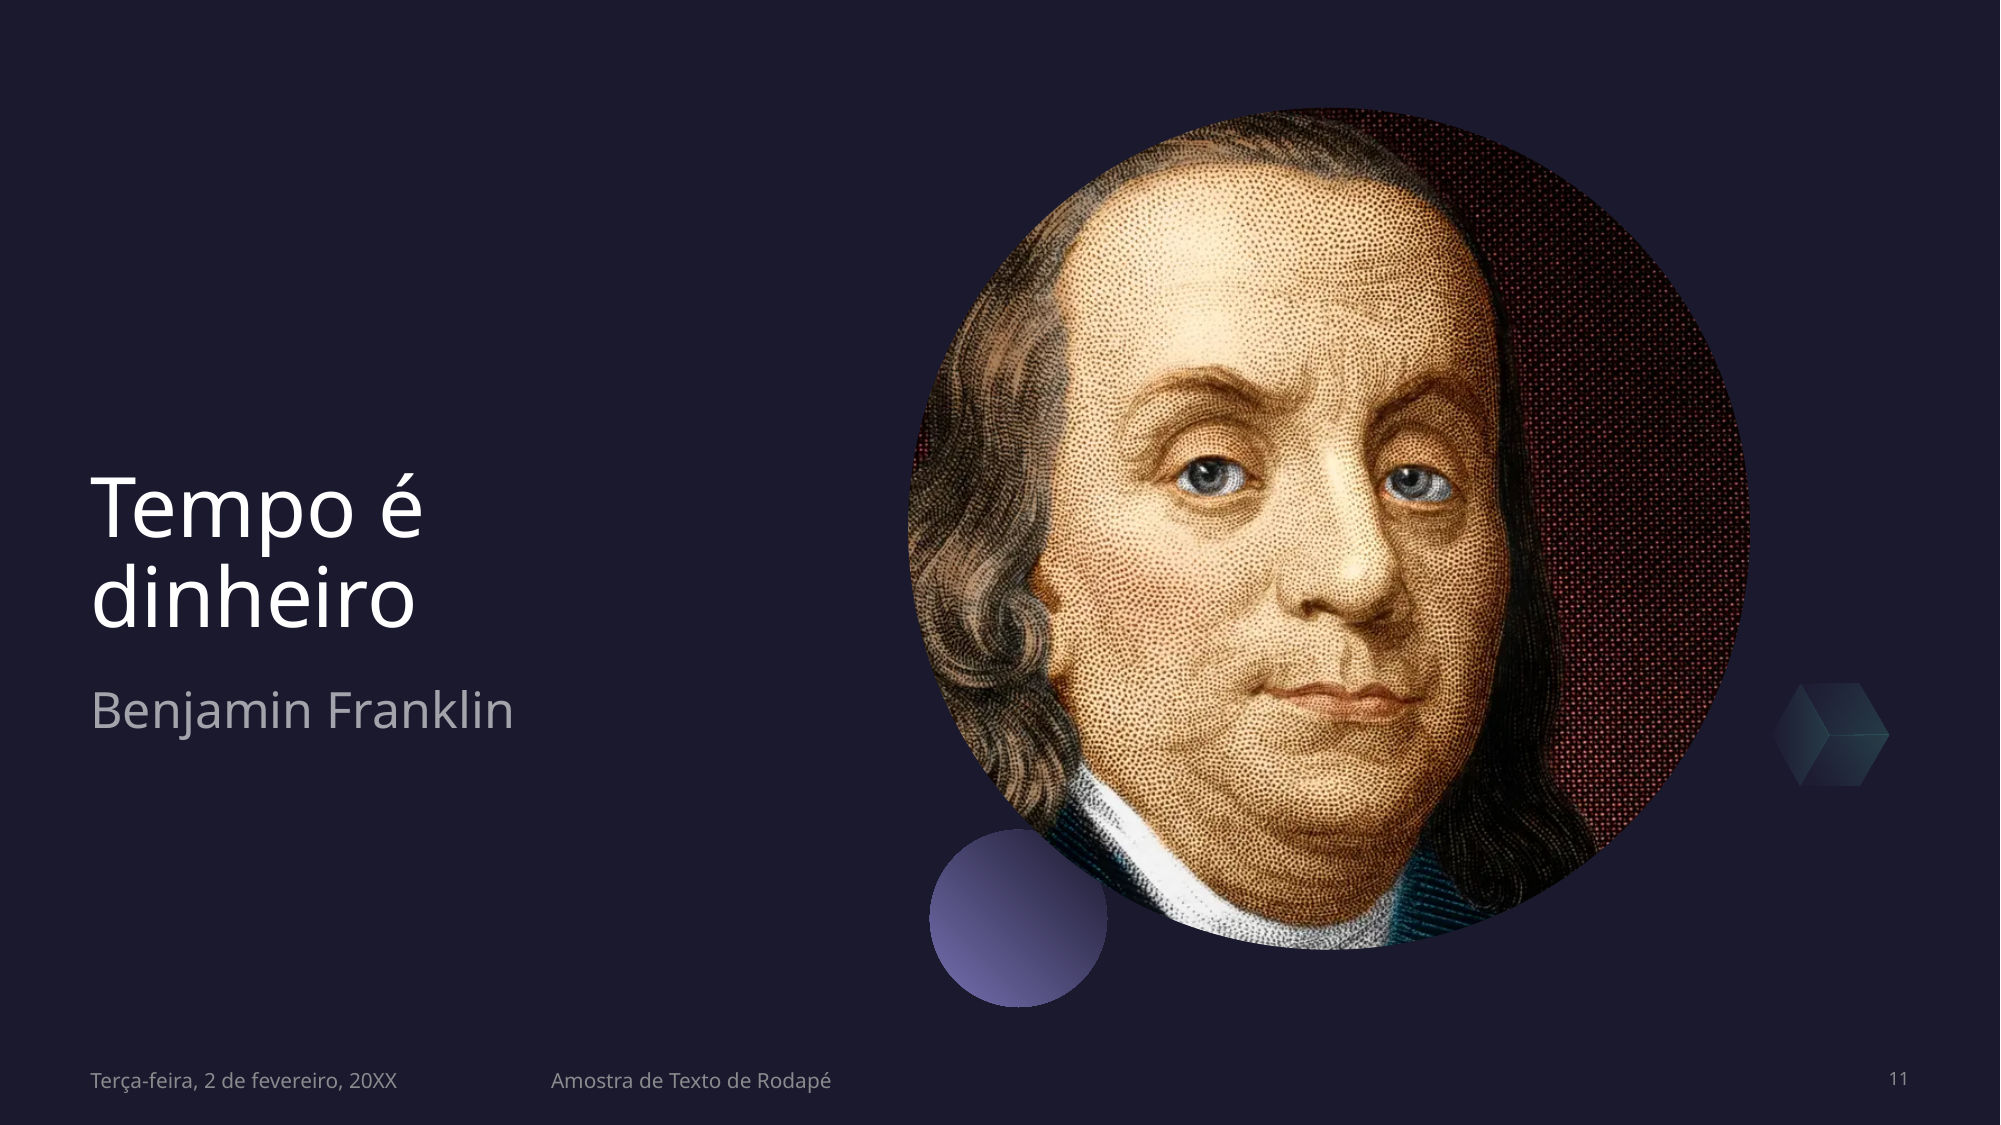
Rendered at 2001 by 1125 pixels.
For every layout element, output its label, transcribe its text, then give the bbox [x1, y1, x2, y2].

picture [908, 107, 1751, 950]
footer Amostra de Texto de Rodapé [551, 1067, 1598, 1093]
slide_number 11 [1632, 1067, 1910, 1093]
title Tempo é dinheiro [90, 90, 676, 646]
list Benjamin Franklin [90, 672, 676, 1058]
slide_number Terça-feira, 2 de fevereiro, 20XX [90, 1067, 522, 1093]
